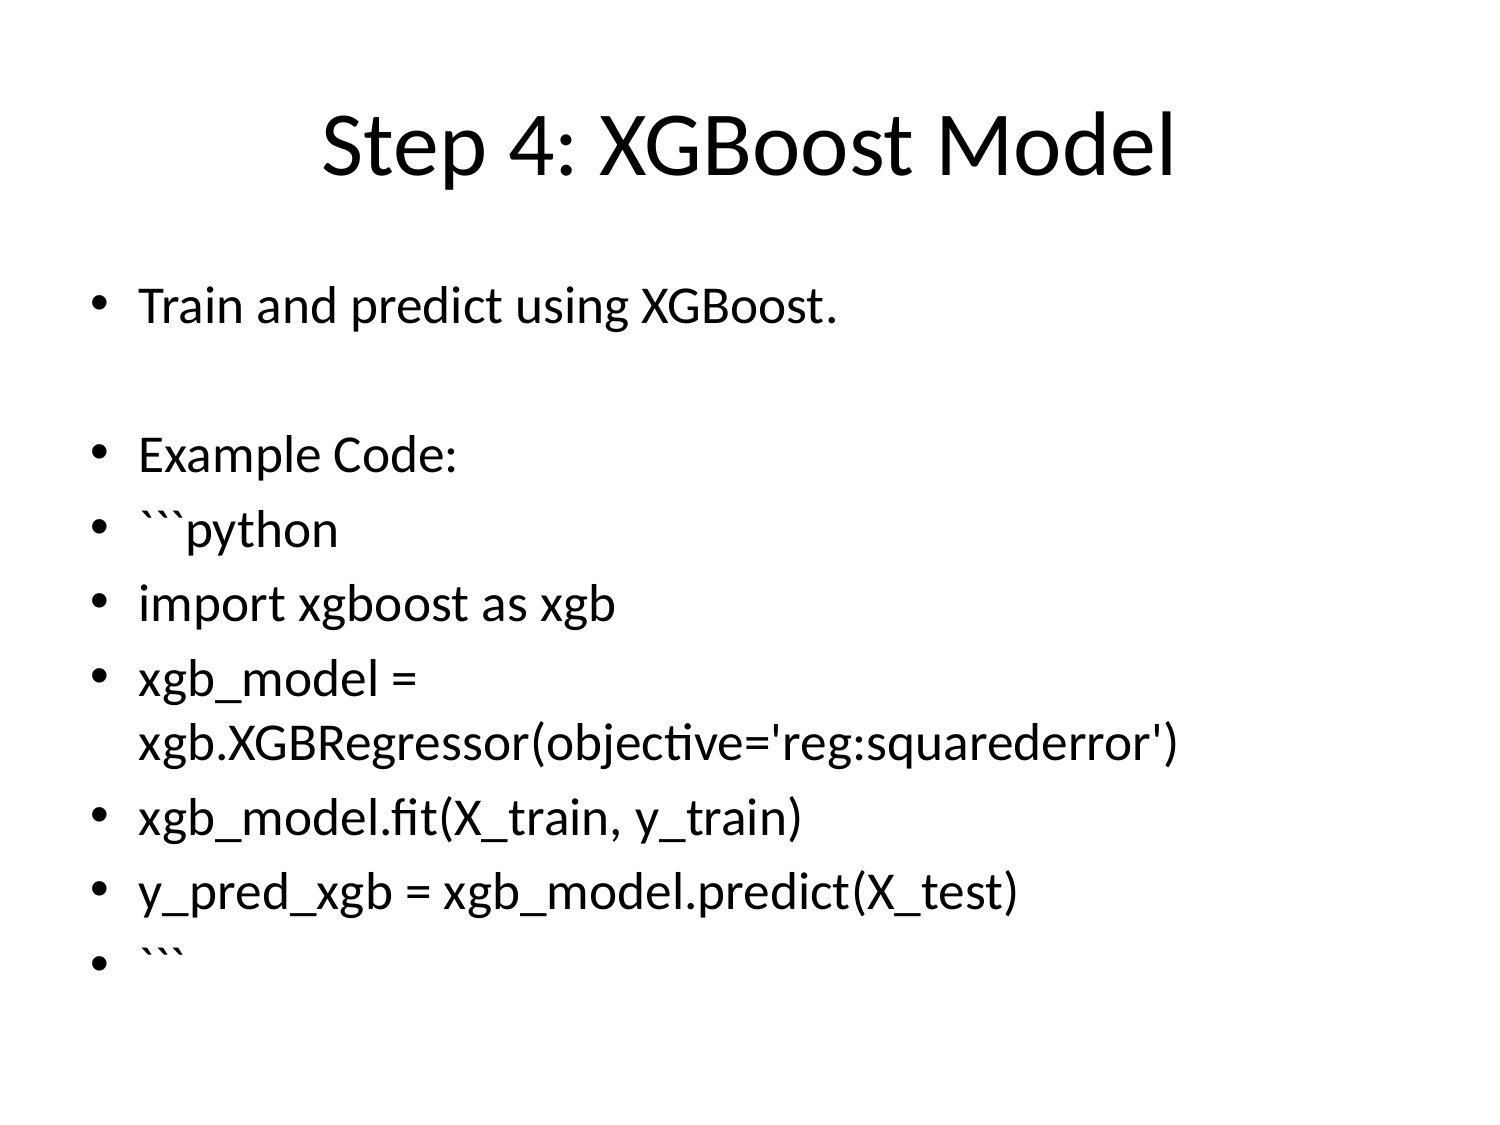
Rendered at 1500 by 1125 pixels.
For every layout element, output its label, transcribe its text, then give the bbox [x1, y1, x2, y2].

title Step 4: XGBoost Model [75, 45, 1425, 233]
list Train and predict using XGBoost. Example Code: ```python import xgboost as xgb xgb_model = xgb.XGBRegressor(objective='reg:squarederror') xgb_model.fit(X_train, y_train) y_pred_xgb = xgb_model.predict(X_test) ``` [75, 262, 1425, 1005]
